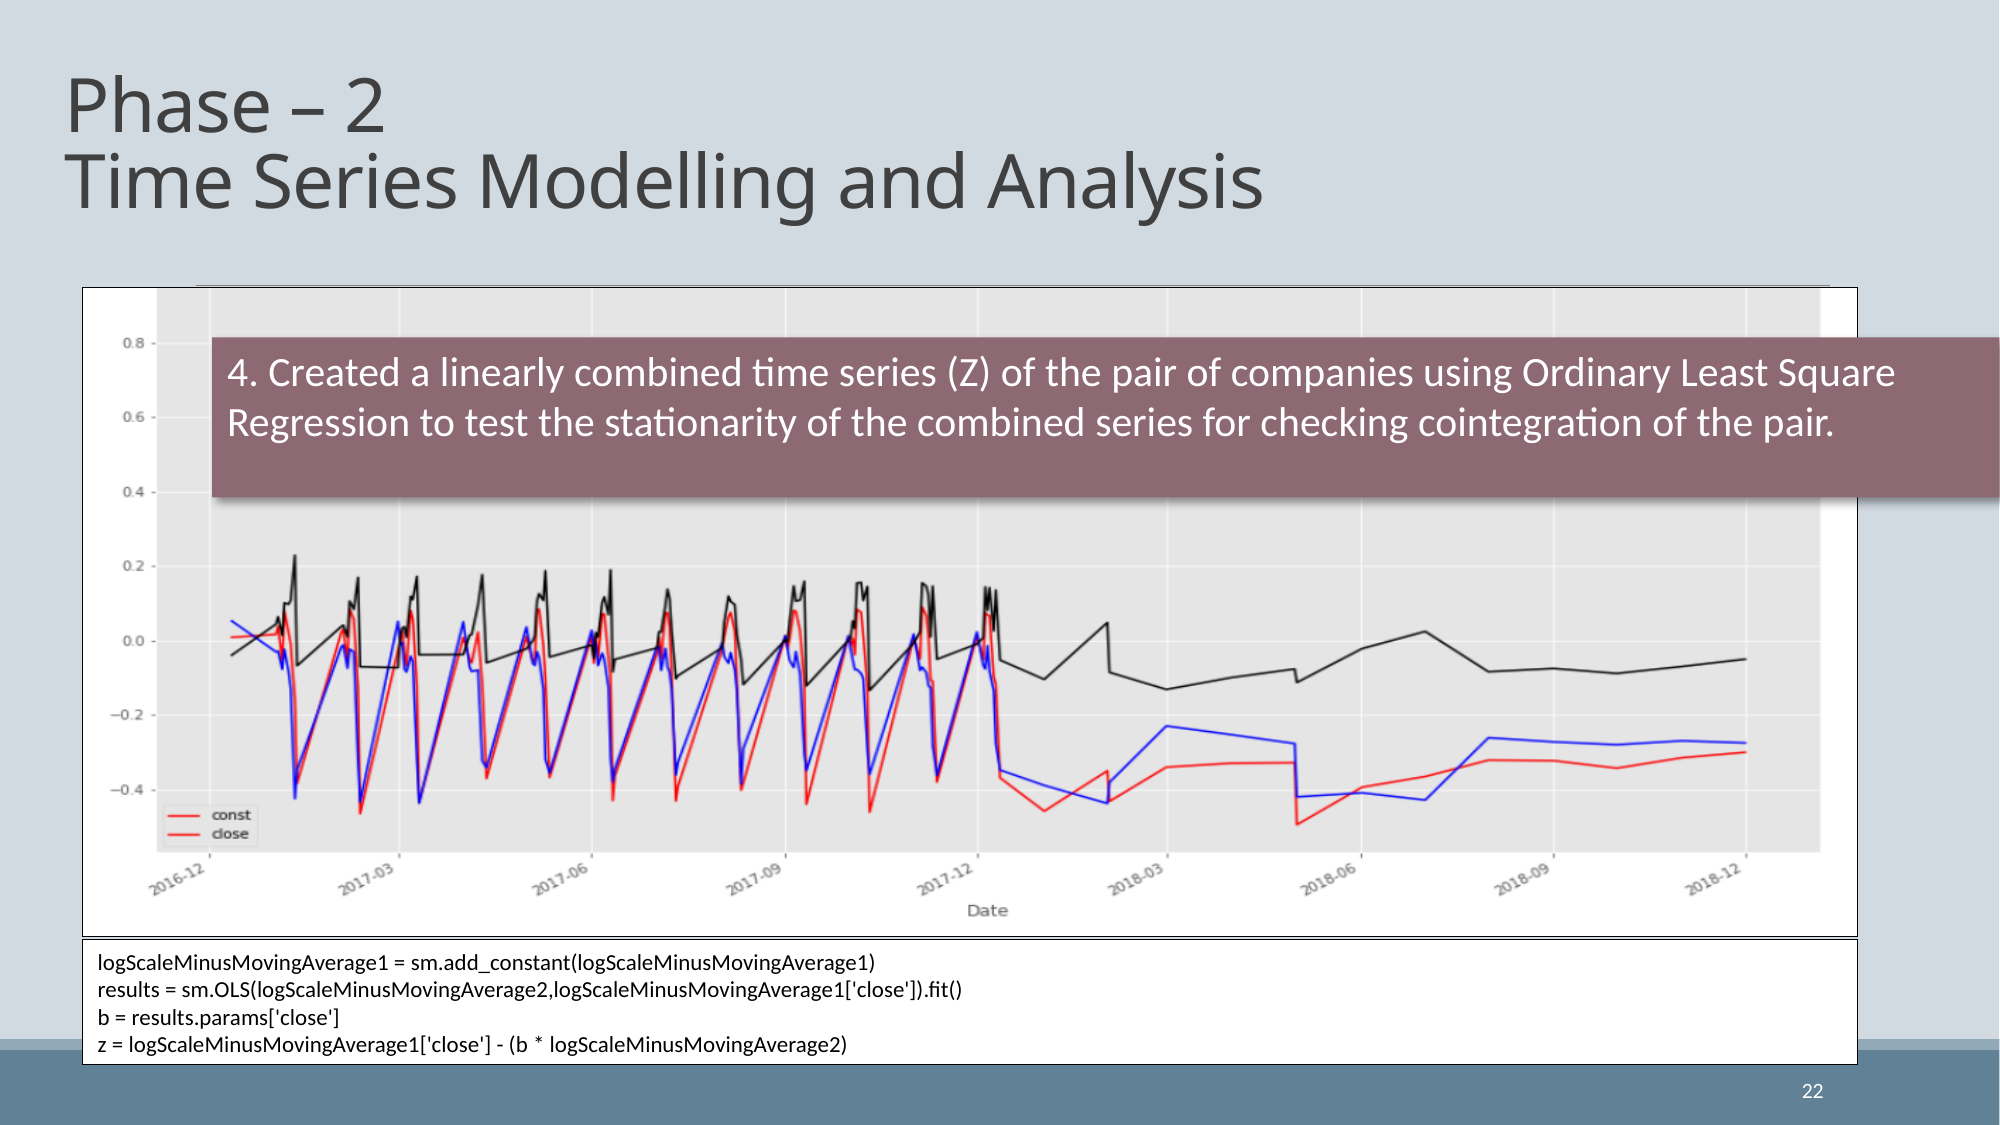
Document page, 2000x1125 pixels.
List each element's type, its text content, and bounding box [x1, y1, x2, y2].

text_box logScaleMinusMovingAverage1 = sm.add_constant(logScaleMinusMovingAverage1) results = sm.OLS(logScaleMinusMovingAverage2,logScaleMinusMovingAverage1['close']).fit() b = results.params['close'] z = logScaleMinusMovingAverage1['close'] - (b * logScaleMinusMovingAverage2) [82, 944, 1858, 1065]
text_box 4. Created a linearly combined time series (Z) of the pair of companies using Ordinary Least Square Regression to test the stationarity of the combined series for checking cointegration of the pair. [1869, 337, 2000, 498]
picture [82, 286, 1859, 937]
title Phase – 2 Time Series Modelling and Analysis [49, 60, 1894, 232]
slide_number 22 [1623, 1059, 1839, 1120]
